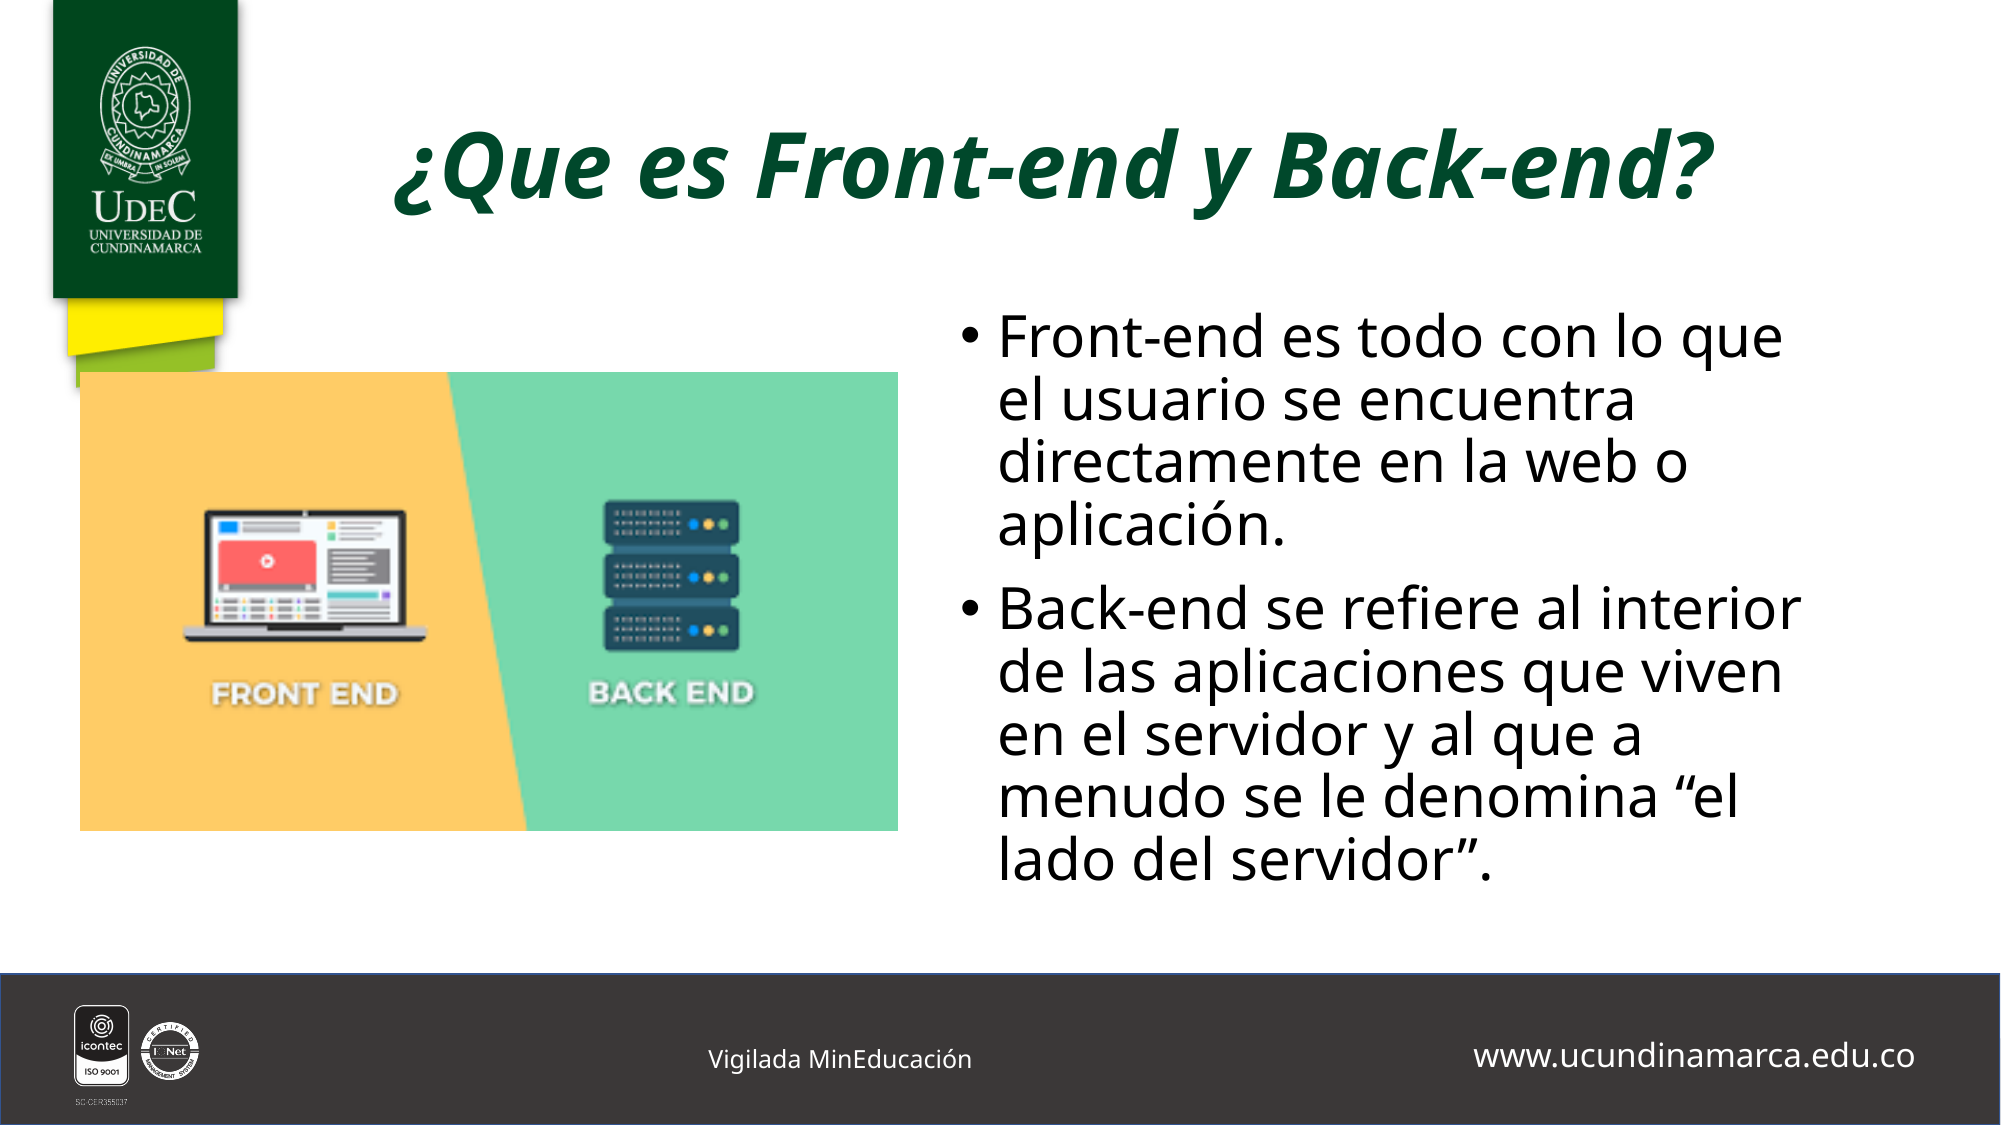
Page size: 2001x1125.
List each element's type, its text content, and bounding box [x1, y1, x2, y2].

title ¿Que es Front-end y Back-end? [382, 59, 1863, 278]
picture [74, 1005, 199, 1108]
list Front-end es todo con lo que el usuario se encuentra directamente en la web o aplicación. Back-end se refiere al interior de las aplicaciones que viven en el servidor y al que a menudo se le denomina “el lado del servidor”. [945, 299, 1863, 935]
picture [0, 0, 2001, 973]
